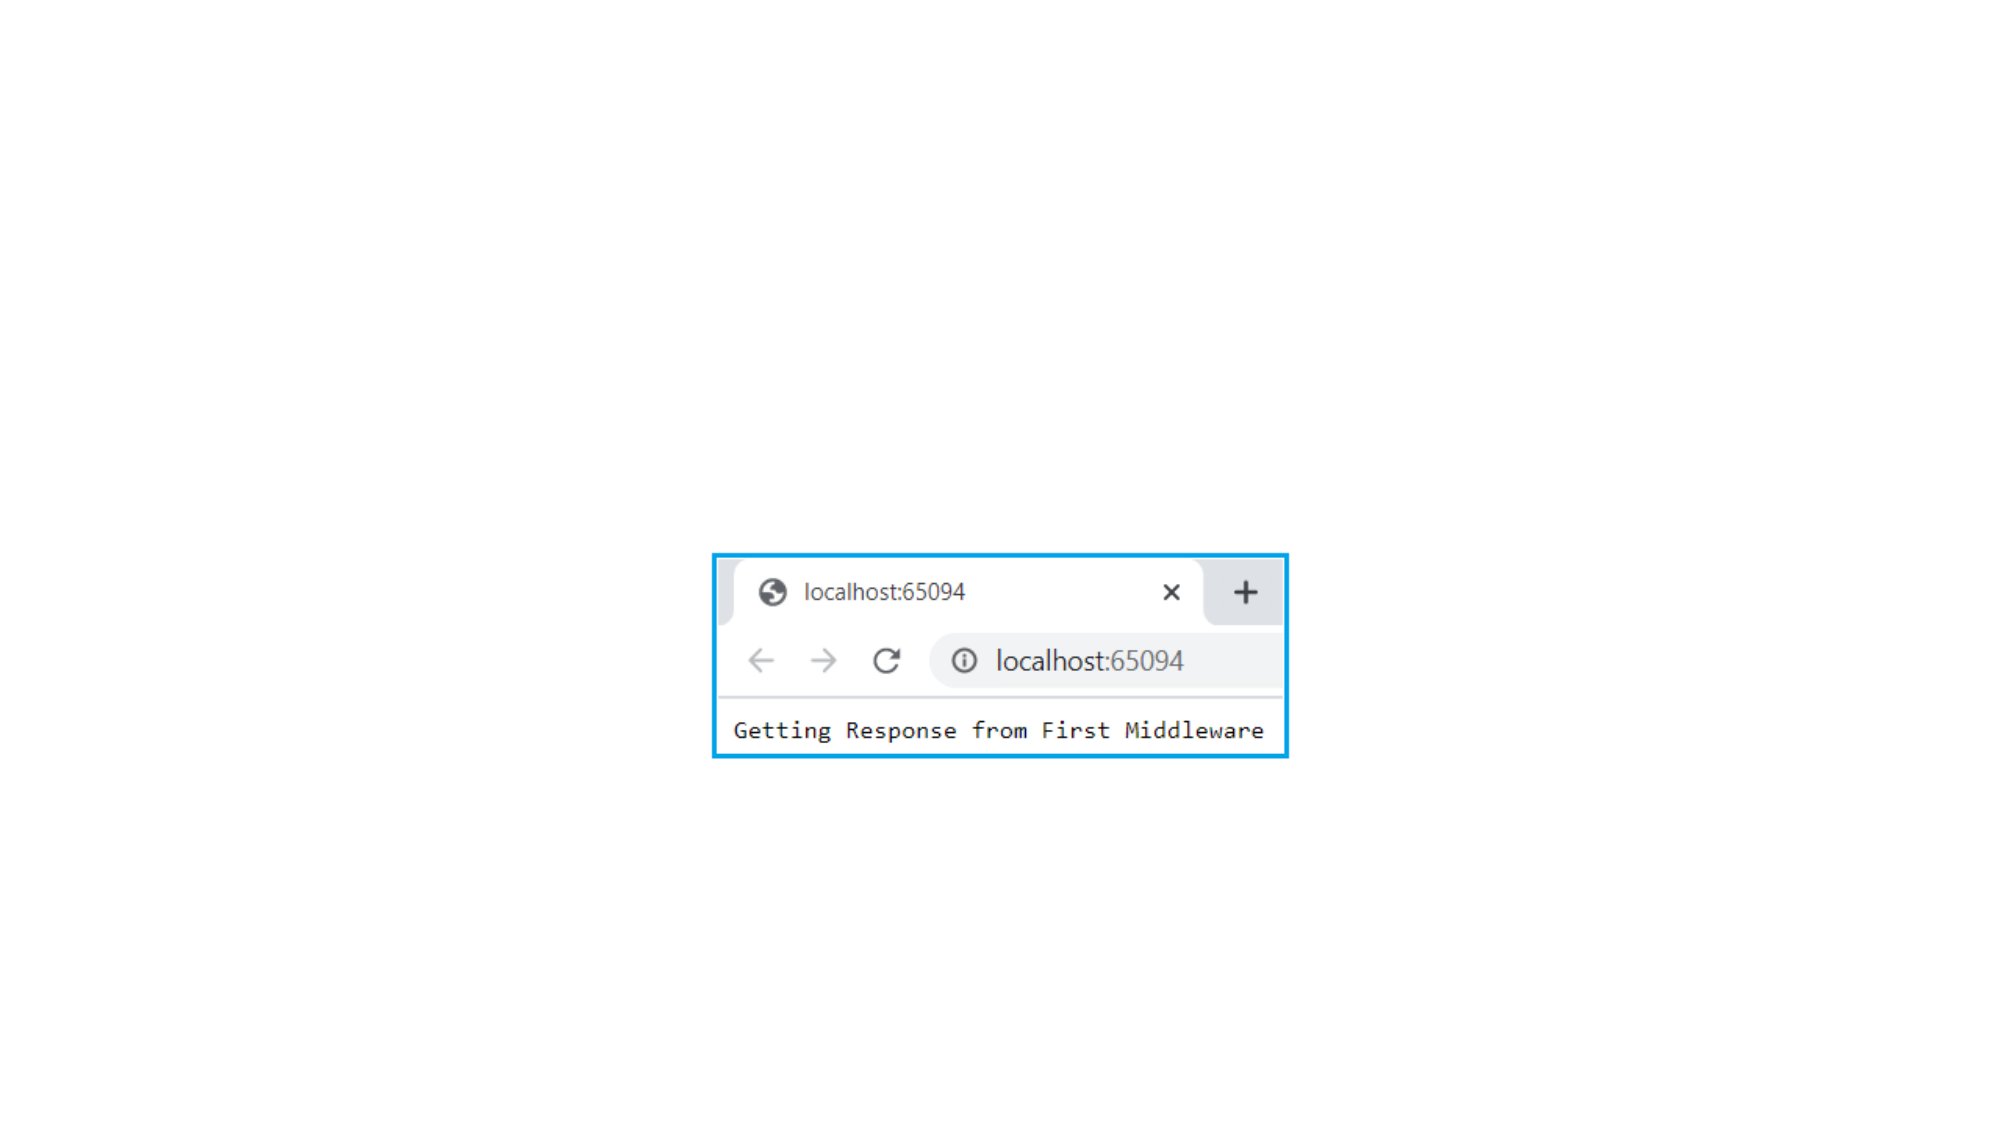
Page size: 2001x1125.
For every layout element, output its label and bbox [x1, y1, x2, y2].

list [706, 547, 1294, 765]
